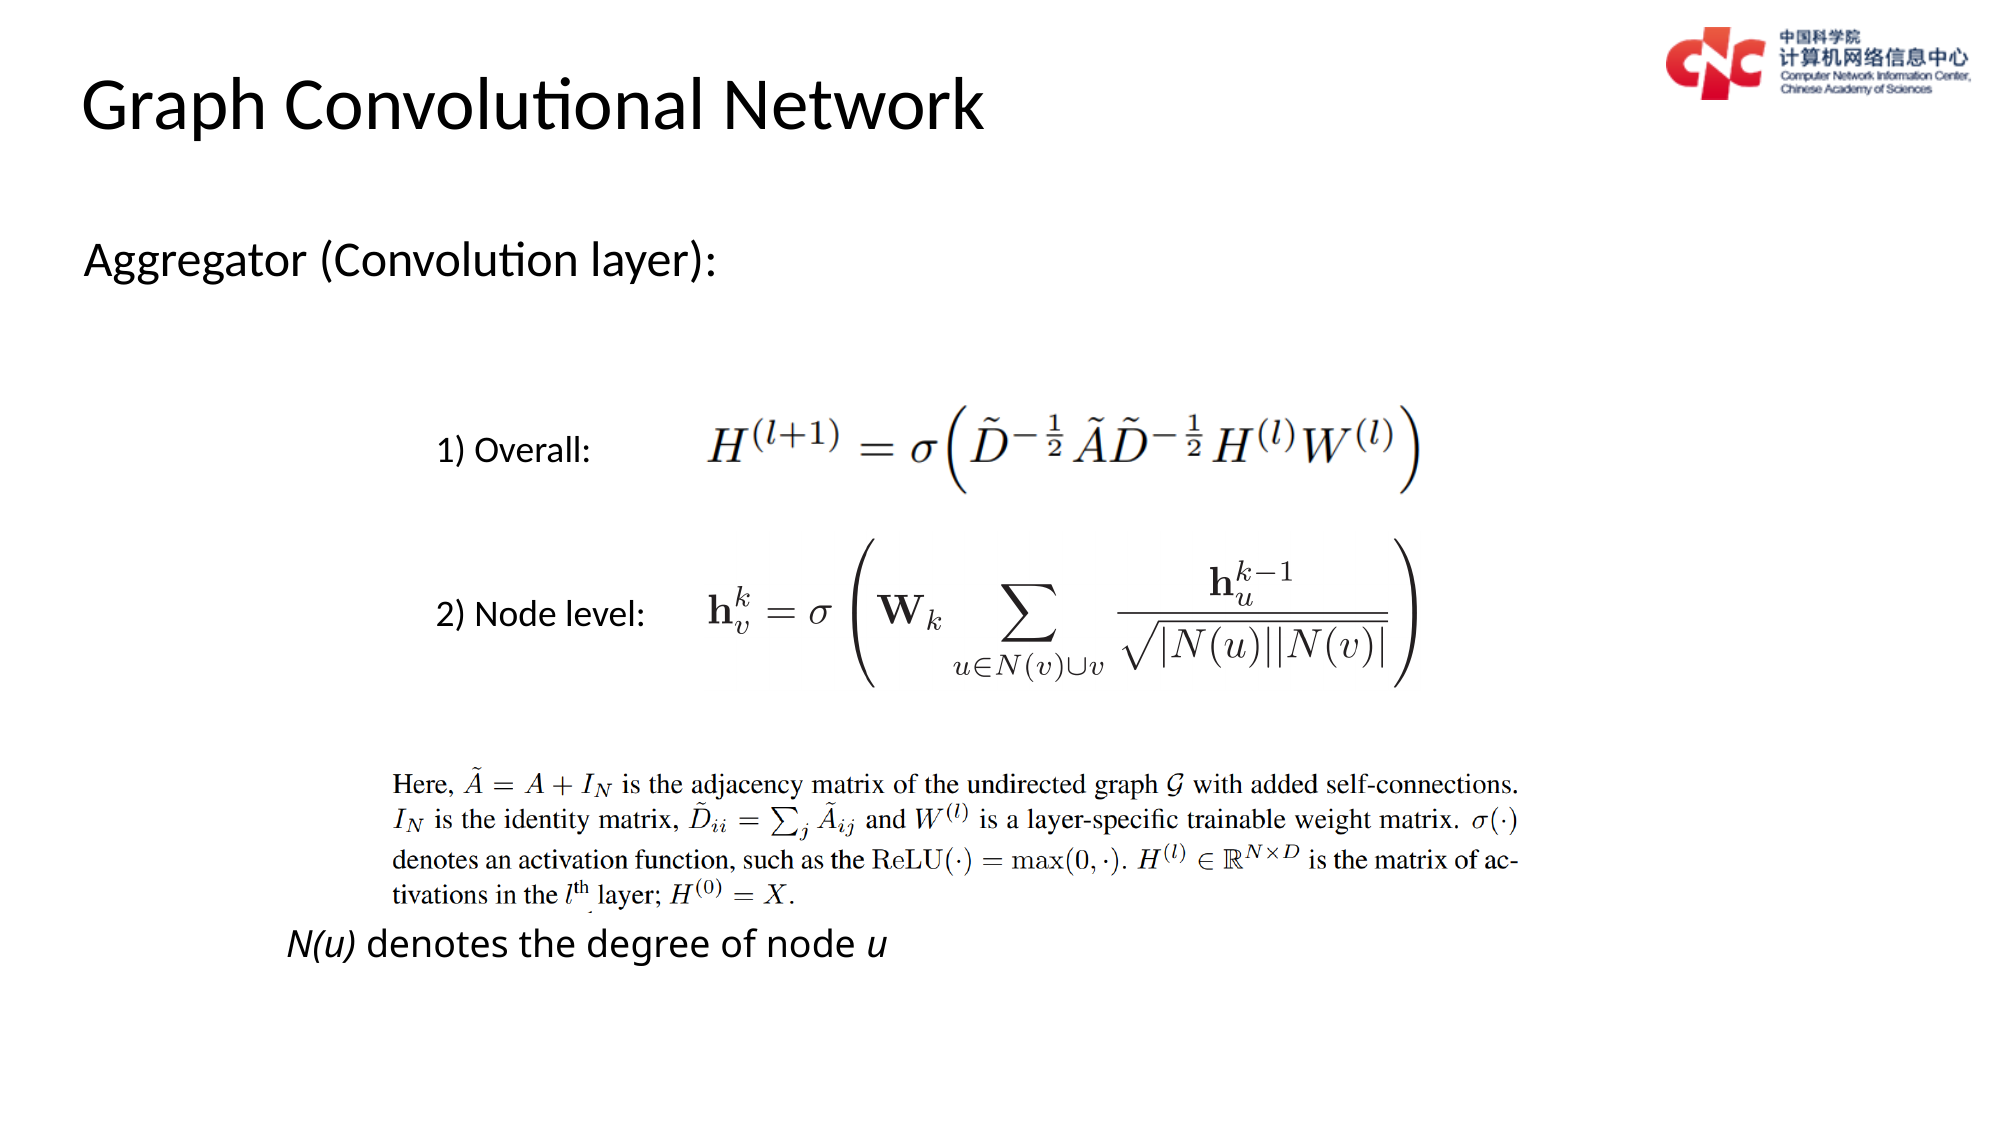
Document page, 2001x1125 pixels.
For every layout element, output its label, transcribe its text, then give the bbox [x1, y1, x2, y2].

text_box Graph Convolutional Network [66, 46, 1002, 152]
picture [382, 762, 1530, 914]
picture [704, 531, 1421, 691]
picture [1665, 27, 1973, 100]
picture [690, 386, 1435, 509]
text_box N(u) denotes the degree of node u [271, 913, 903, 973]
text_box 2) Node level: [420, 581, 679, 641]
text_box Aggregator (Convolution layer): [68, 218, 734, 294]
text_box 1) Overall: [420, 417, 610, 478]
